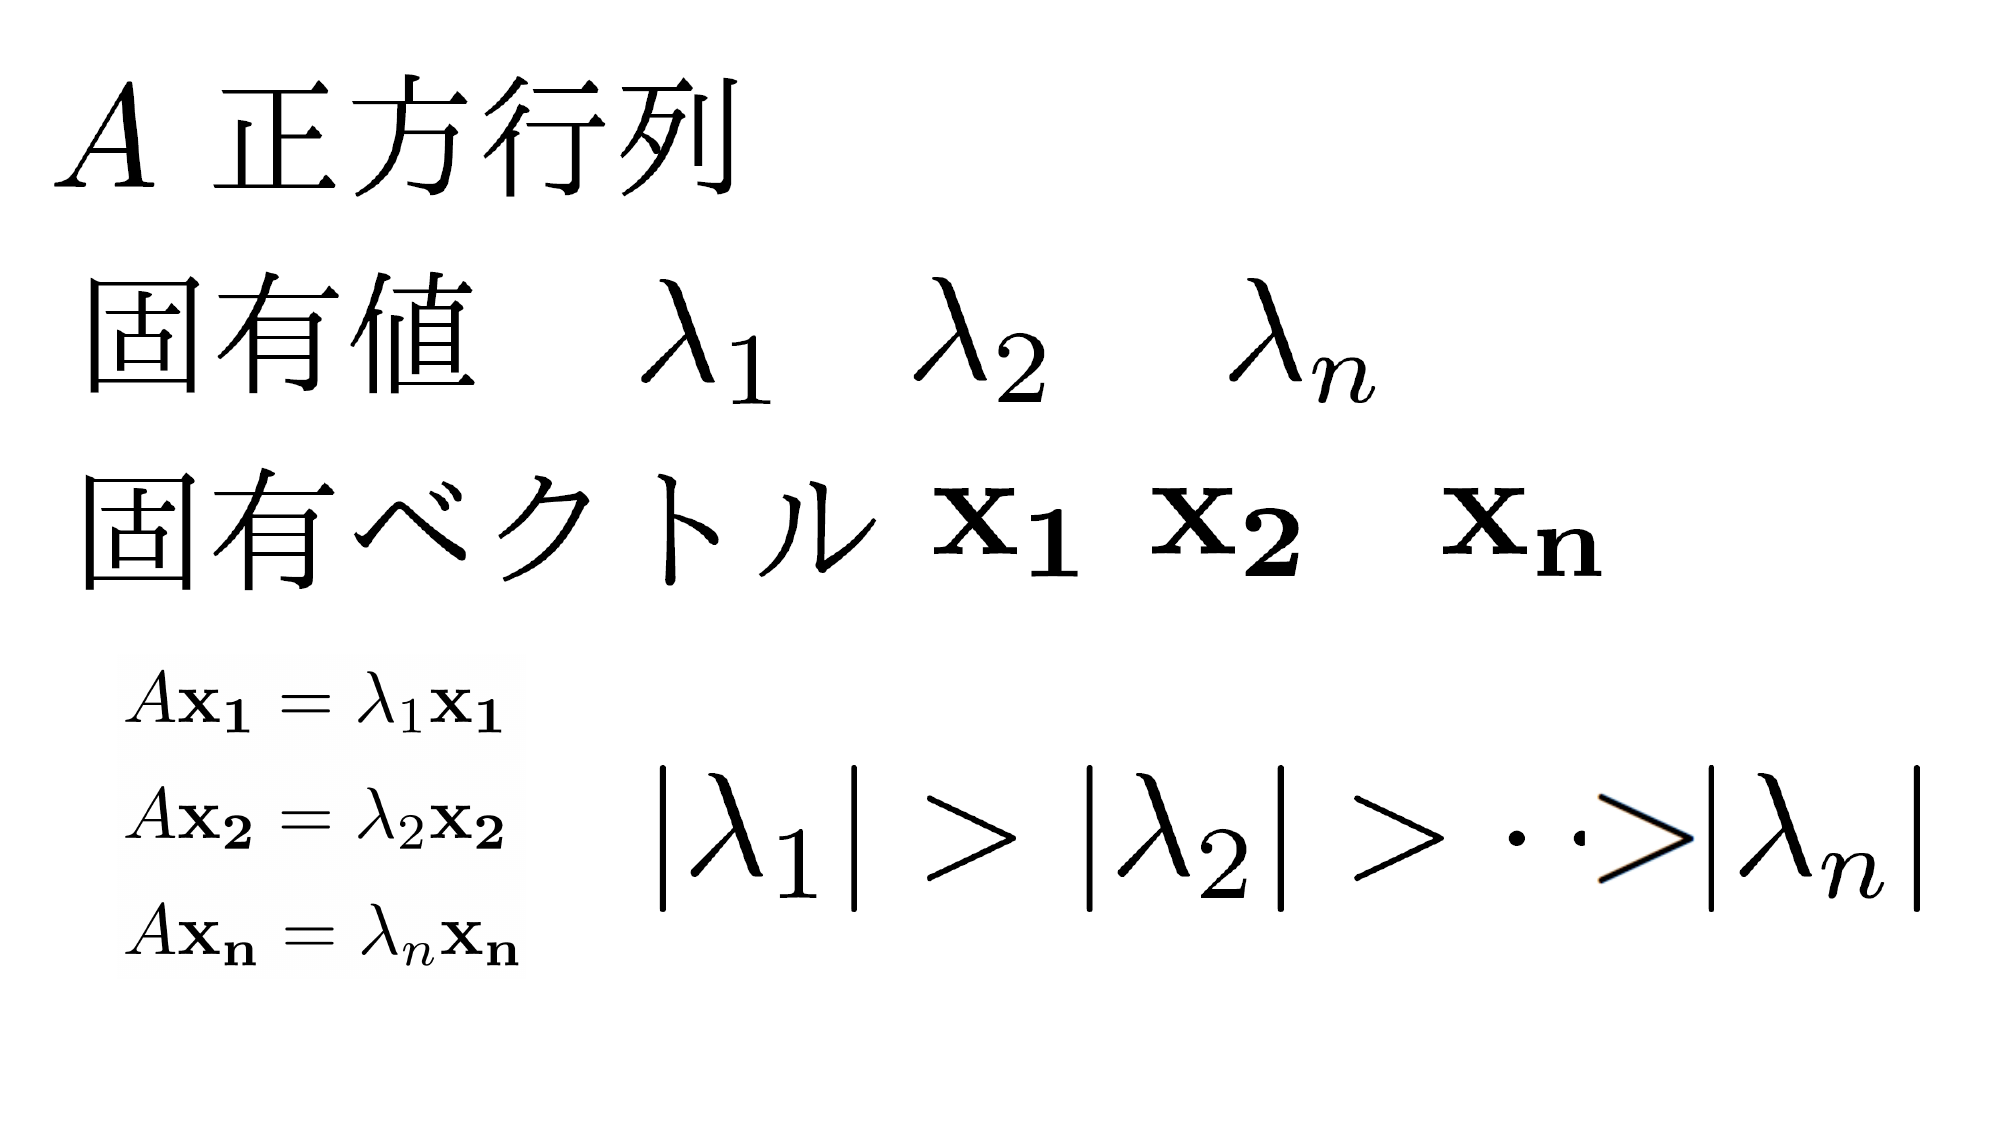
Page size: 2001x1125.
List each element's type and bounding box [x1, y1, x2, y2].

picture [913, 471, 1087, 597]
picture [61, 249, 582, 411]
picture [26, 56, 745, 212]
picture [633, 257, 781, 415]
picture [901, 257, 1052, 415]
picture [1431, 467, 1614, 601]
picture [643, 737, 1953, 935]
picture [1130, 471, 1310, 591]
picture [61, 447, 882, 601]
picture [1213, 258, 1383, 419]
picture [116, 654, 526, 979]
